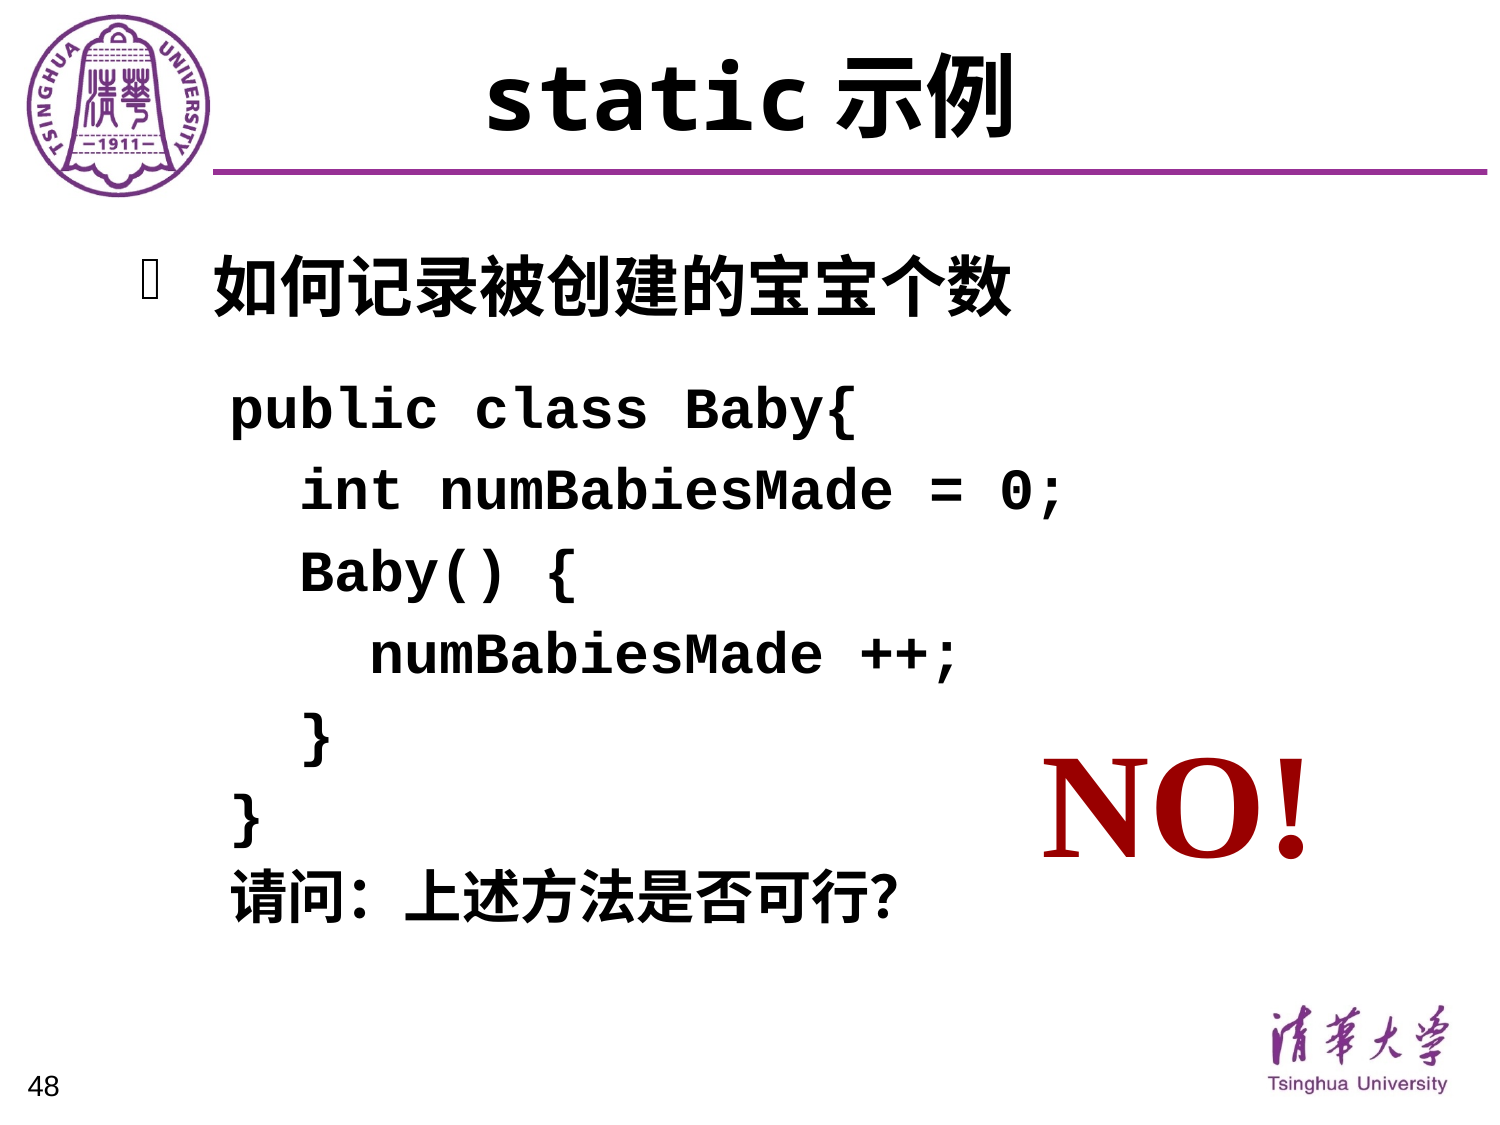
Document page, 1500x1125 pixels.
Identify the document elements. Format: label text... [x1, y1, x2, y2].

list 如何记录被创建的宝宝个数 [124, 237, 1388, 1051]
text_box NO! [1026, 699, 1332, 895]
title static示例 [24, 37, 1476, 151]
footer 48 [12, 1059, 176, 1125]
picture [24, 151, 213, 200]
picture [1262, 999, 1454, 1101]
text_box public class Baby{ int numBabiesMade = 0; Baby() { numBabiesMade ++; } } 请问：上述方法是否可行？ [214, 362, 1085, 938]
picture [24, 12, 213, 37]
